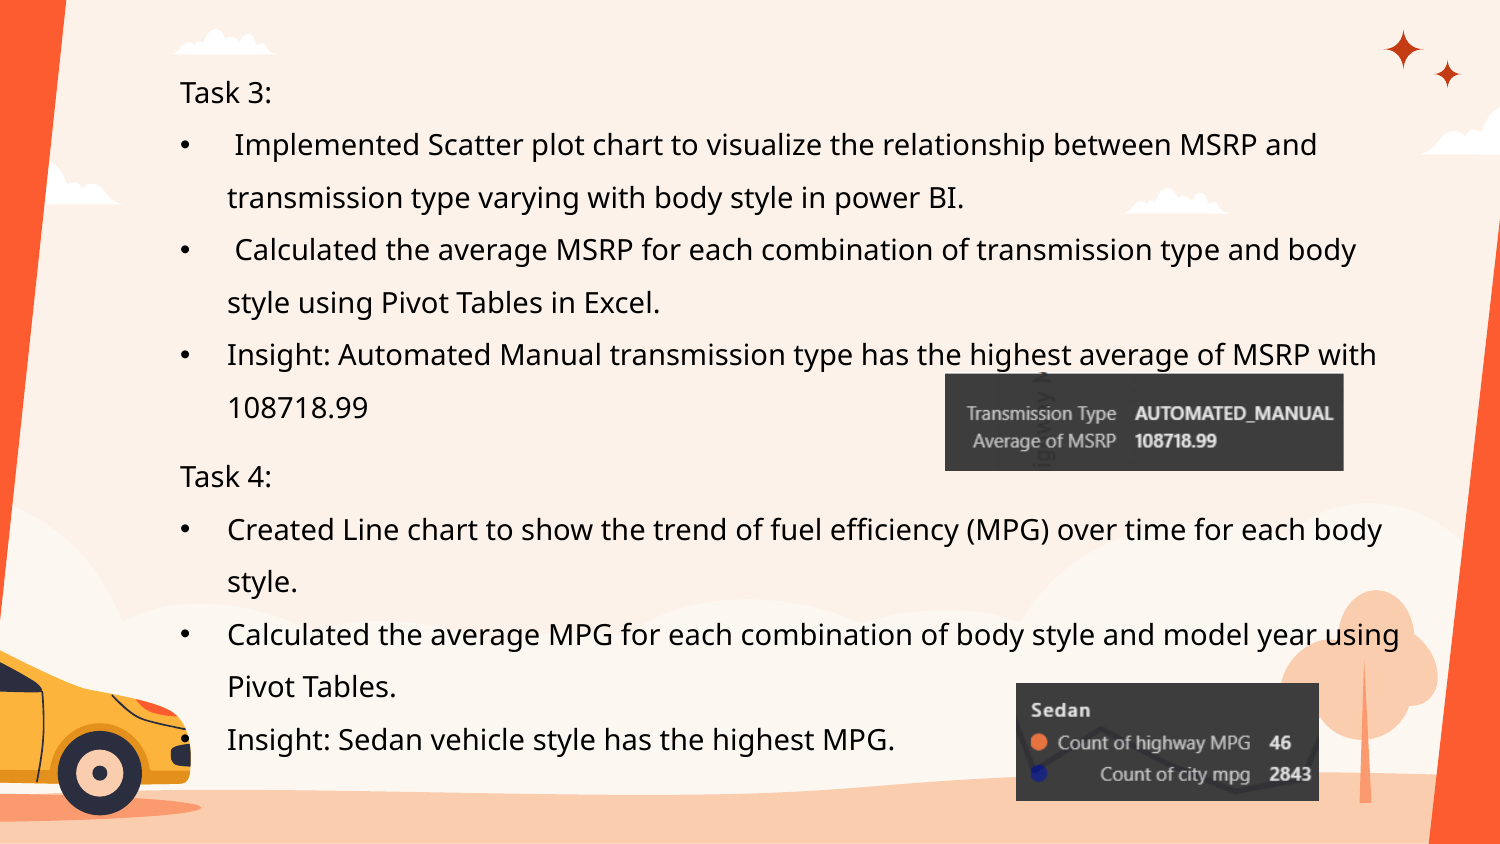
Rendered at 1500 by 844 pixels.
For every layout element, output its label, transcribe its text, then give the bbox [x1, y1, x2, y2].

text_box Task 3: Implemented Scatter plot chart to visualize the relationship between MSRP and transmission type varying with body style in power BI. Calculated the average MSRP for each combination of transmission type and body style using Pivot Tables in Excel. Insight: Automated Manual transmission type has the highest average of MSRP with 108718.99 Task 4: Created Line chart to show the trend of fuel efficiency (MPG) over time for each body style. Calculated the average MPG for each combination of body style and model year using Pivot Tables. Insight: Sedan vehicle style has the highest MPG. [165, 31, 1430, 844]
picture [1016, 682, 1319, 801]
picture [944, 372, 1344, 472]
